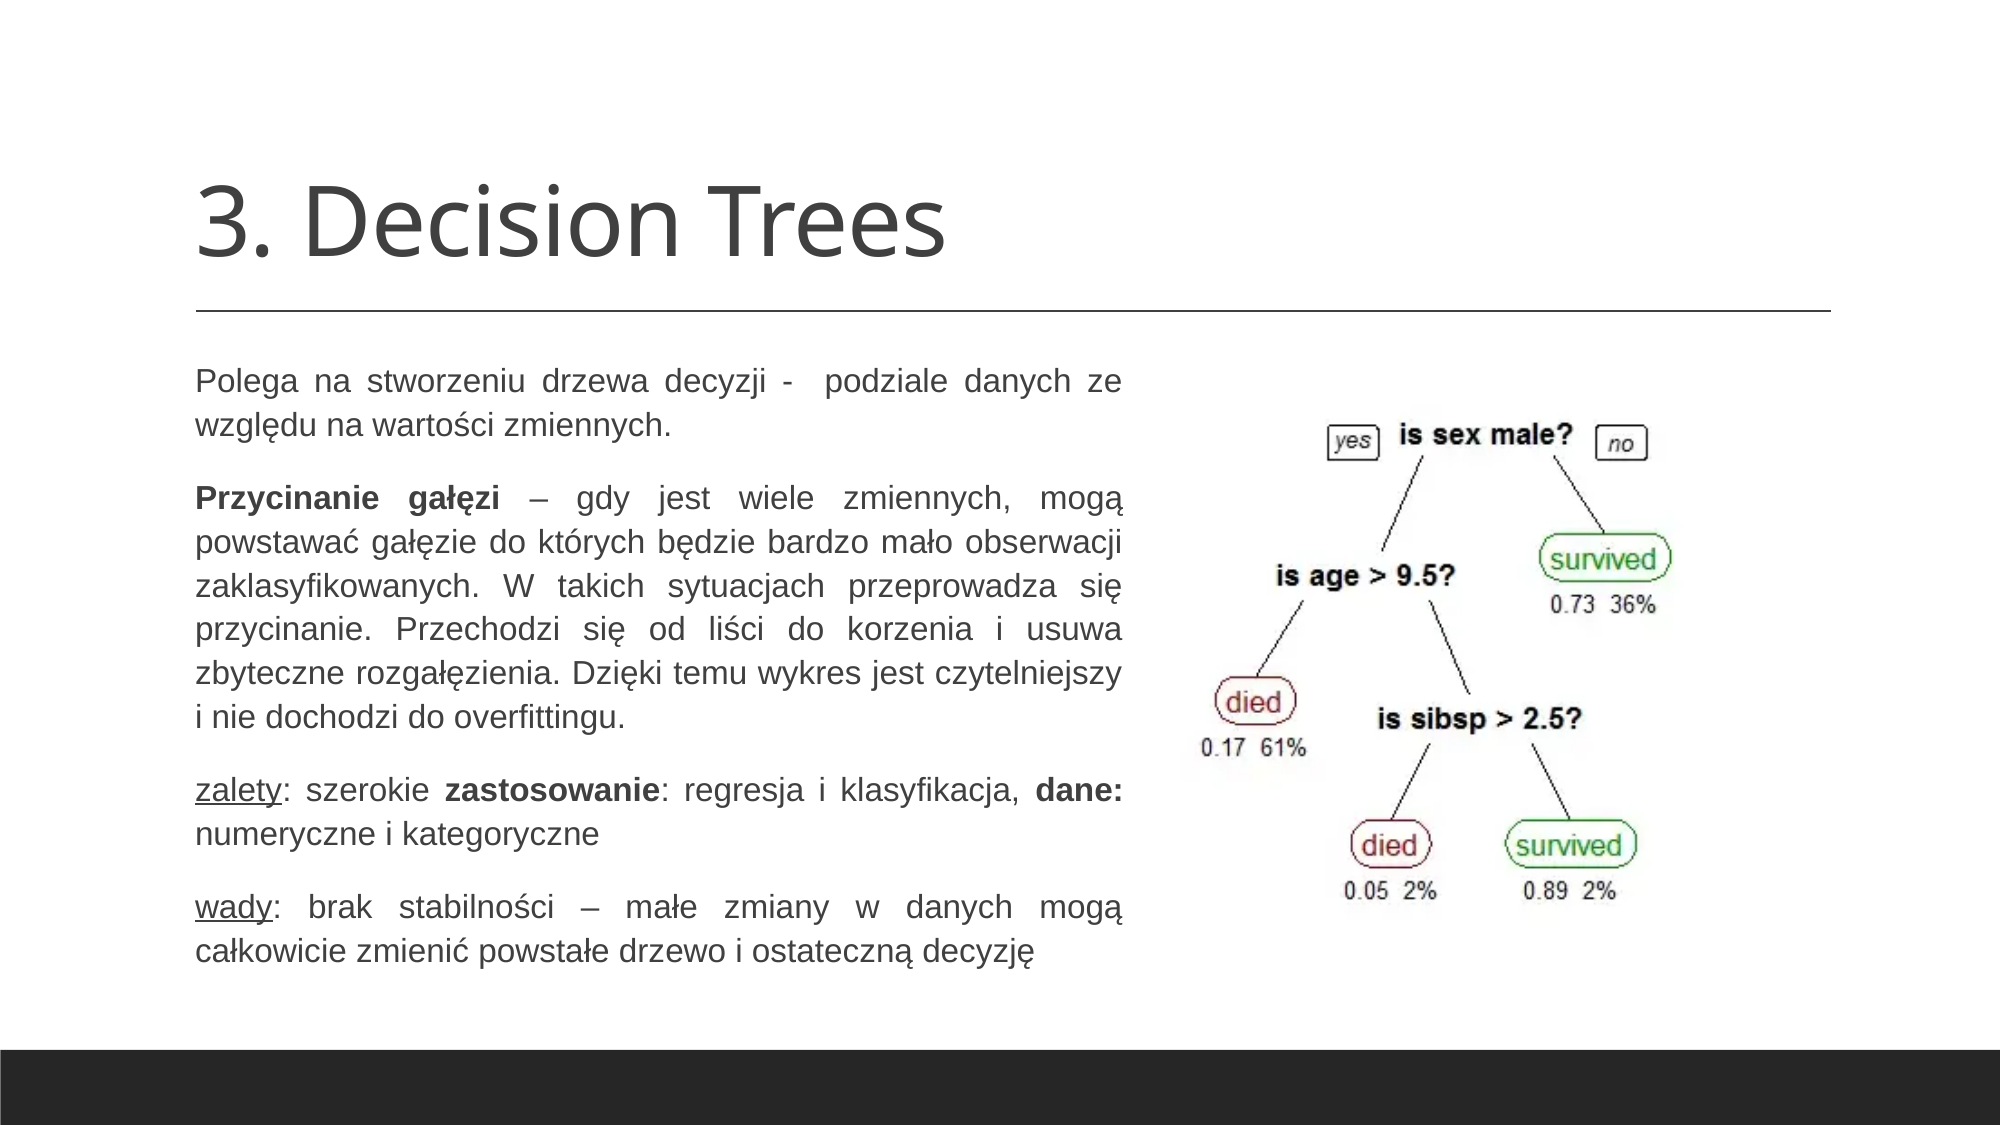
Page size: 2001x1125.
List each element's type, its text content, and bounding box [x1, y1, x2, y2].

title 3. Decision Trees [180, 47, 1830, 285]
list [1123, 347, 1776, 964]
list Polega na stworzeniu drzewa decyzji - podziale danych ze względu na wartości zmiennych. Przycinanie gałęzi – gdy jest wiele zmiennych, mogą powstawać gałęzie do których będzie bardzo mało obserwacji zaklasyfikowanych. W takich sytuacjach przeprowadza się przycinanie. Przechodzi się od liści do korzenia i usuwa zbyteczne rozgałęzienia. Dzięki temu wykres jest czytelniejszy i nie dochodzi do overfittingu. zalety: szerokie zastosowanie: regresja i klasyfikacja, dane: numeryczne i kategoryczne wady: brak stabilności – małe zmiany w danych mogą całkowicie zmienić powstałe drzewo i ostateczną decyzję [180, 347, 1124, 1002]
